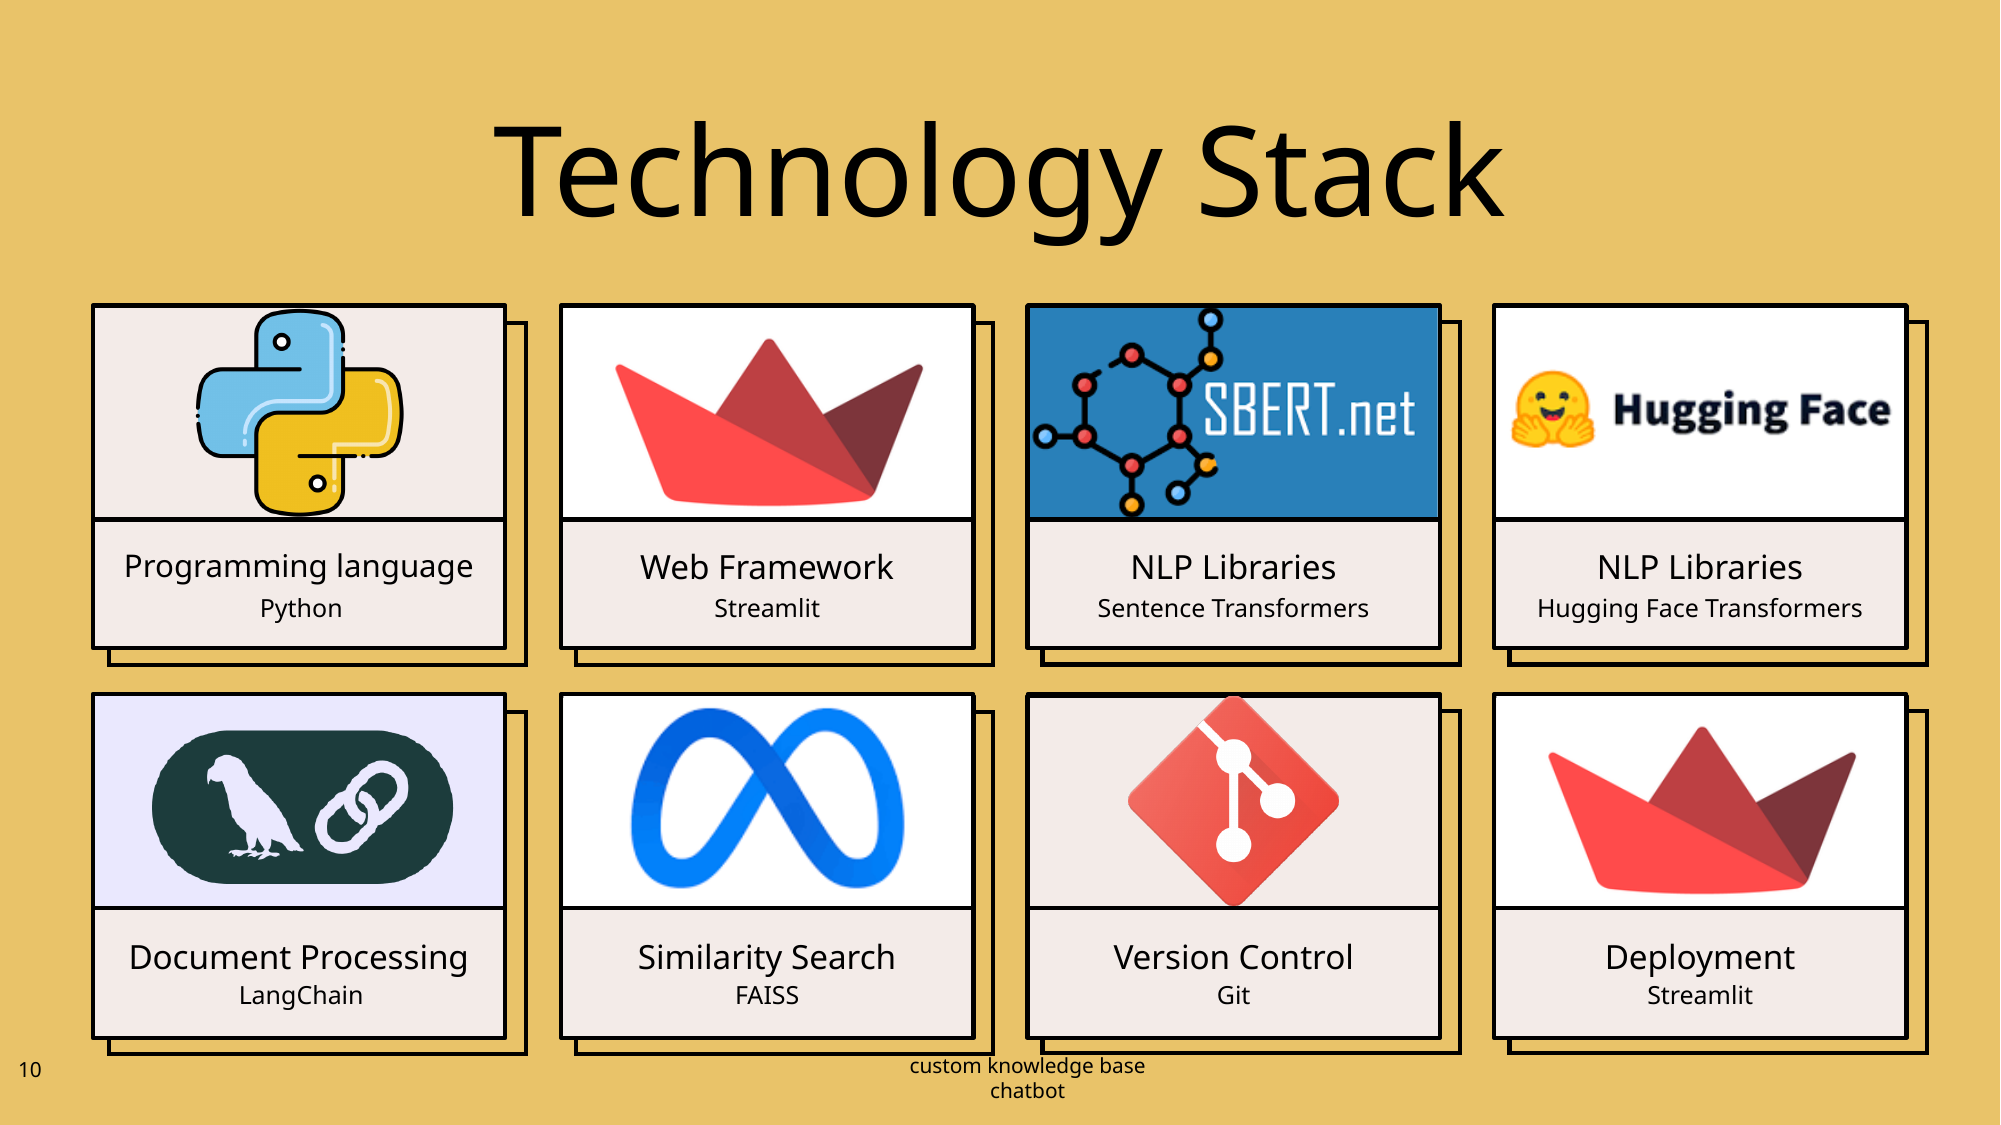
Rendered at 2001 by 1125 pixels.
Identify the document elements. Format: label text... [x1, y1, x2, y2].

list Hugging Face Transformers [1493, 588, 1907, 634]
picture [563, 307, 972, 518]
picture [95, 307, 504, 518]
list Similarity Search [559, 694, 976, 1040]
list Sentence Transformers [1027, 588, 1440, 634]
list LangChain [95, 975, 508, 1021]
list Programming language [91, 522, 507, 650]
picture [1029, 307, 1438, 518]
slide_number 10 [0, 1050, 60, 1091]
list Git [1027, 975, 1440, 1021]
picture [95, 695, 504, 906]
footer custom knowledge base chatbot [907, 1069, 1148, 1111]
list Streamlit [561, 588, 974, 634]
list Python [95, 588, 508, 634]
list Streamlit [1493, 975, 1907, 1021]
picture [1496, 307, 1905, 518]
list Deployment [1492, 694, 1909, 1040]
picture [1029, 695, 1438, 906]
picture [563, 695, 972, 906]
list FAISS [561, 975, 974, 1021]
list Document Processing [91, 910, 507, 1040]
list Web Framework [559, 304, 976, 650]
title Technology Stack [187, 83, 1813, 251]
list Version Control [1025, 694, 1442, 1040]
picture [1496, 695, 1905, 906]
list NLP Libraries [1492, 304, 1909, 650]
list NLP Libraries [1025, 304, 1442, 650]
